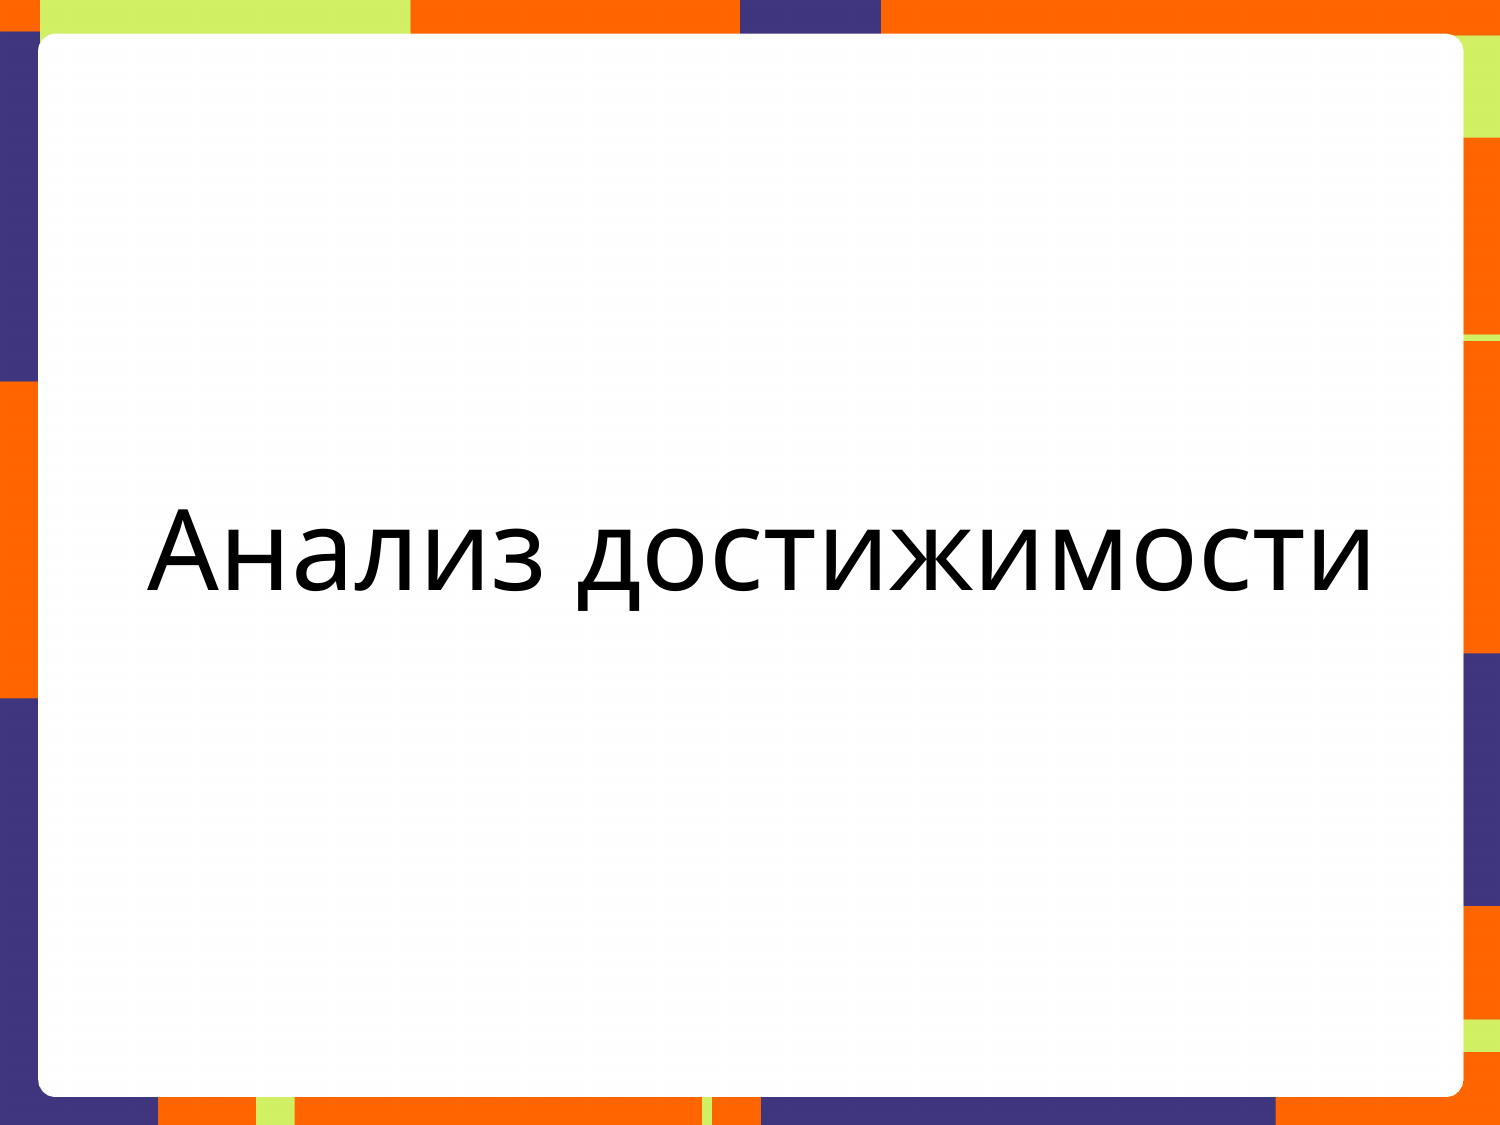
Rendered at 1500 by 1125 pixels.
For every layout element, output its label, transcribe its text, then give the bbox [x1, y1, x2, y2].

text_box Анализ достижимости [133, 470, 1393, 620]
picture [0, 0, 1500, 1125]
